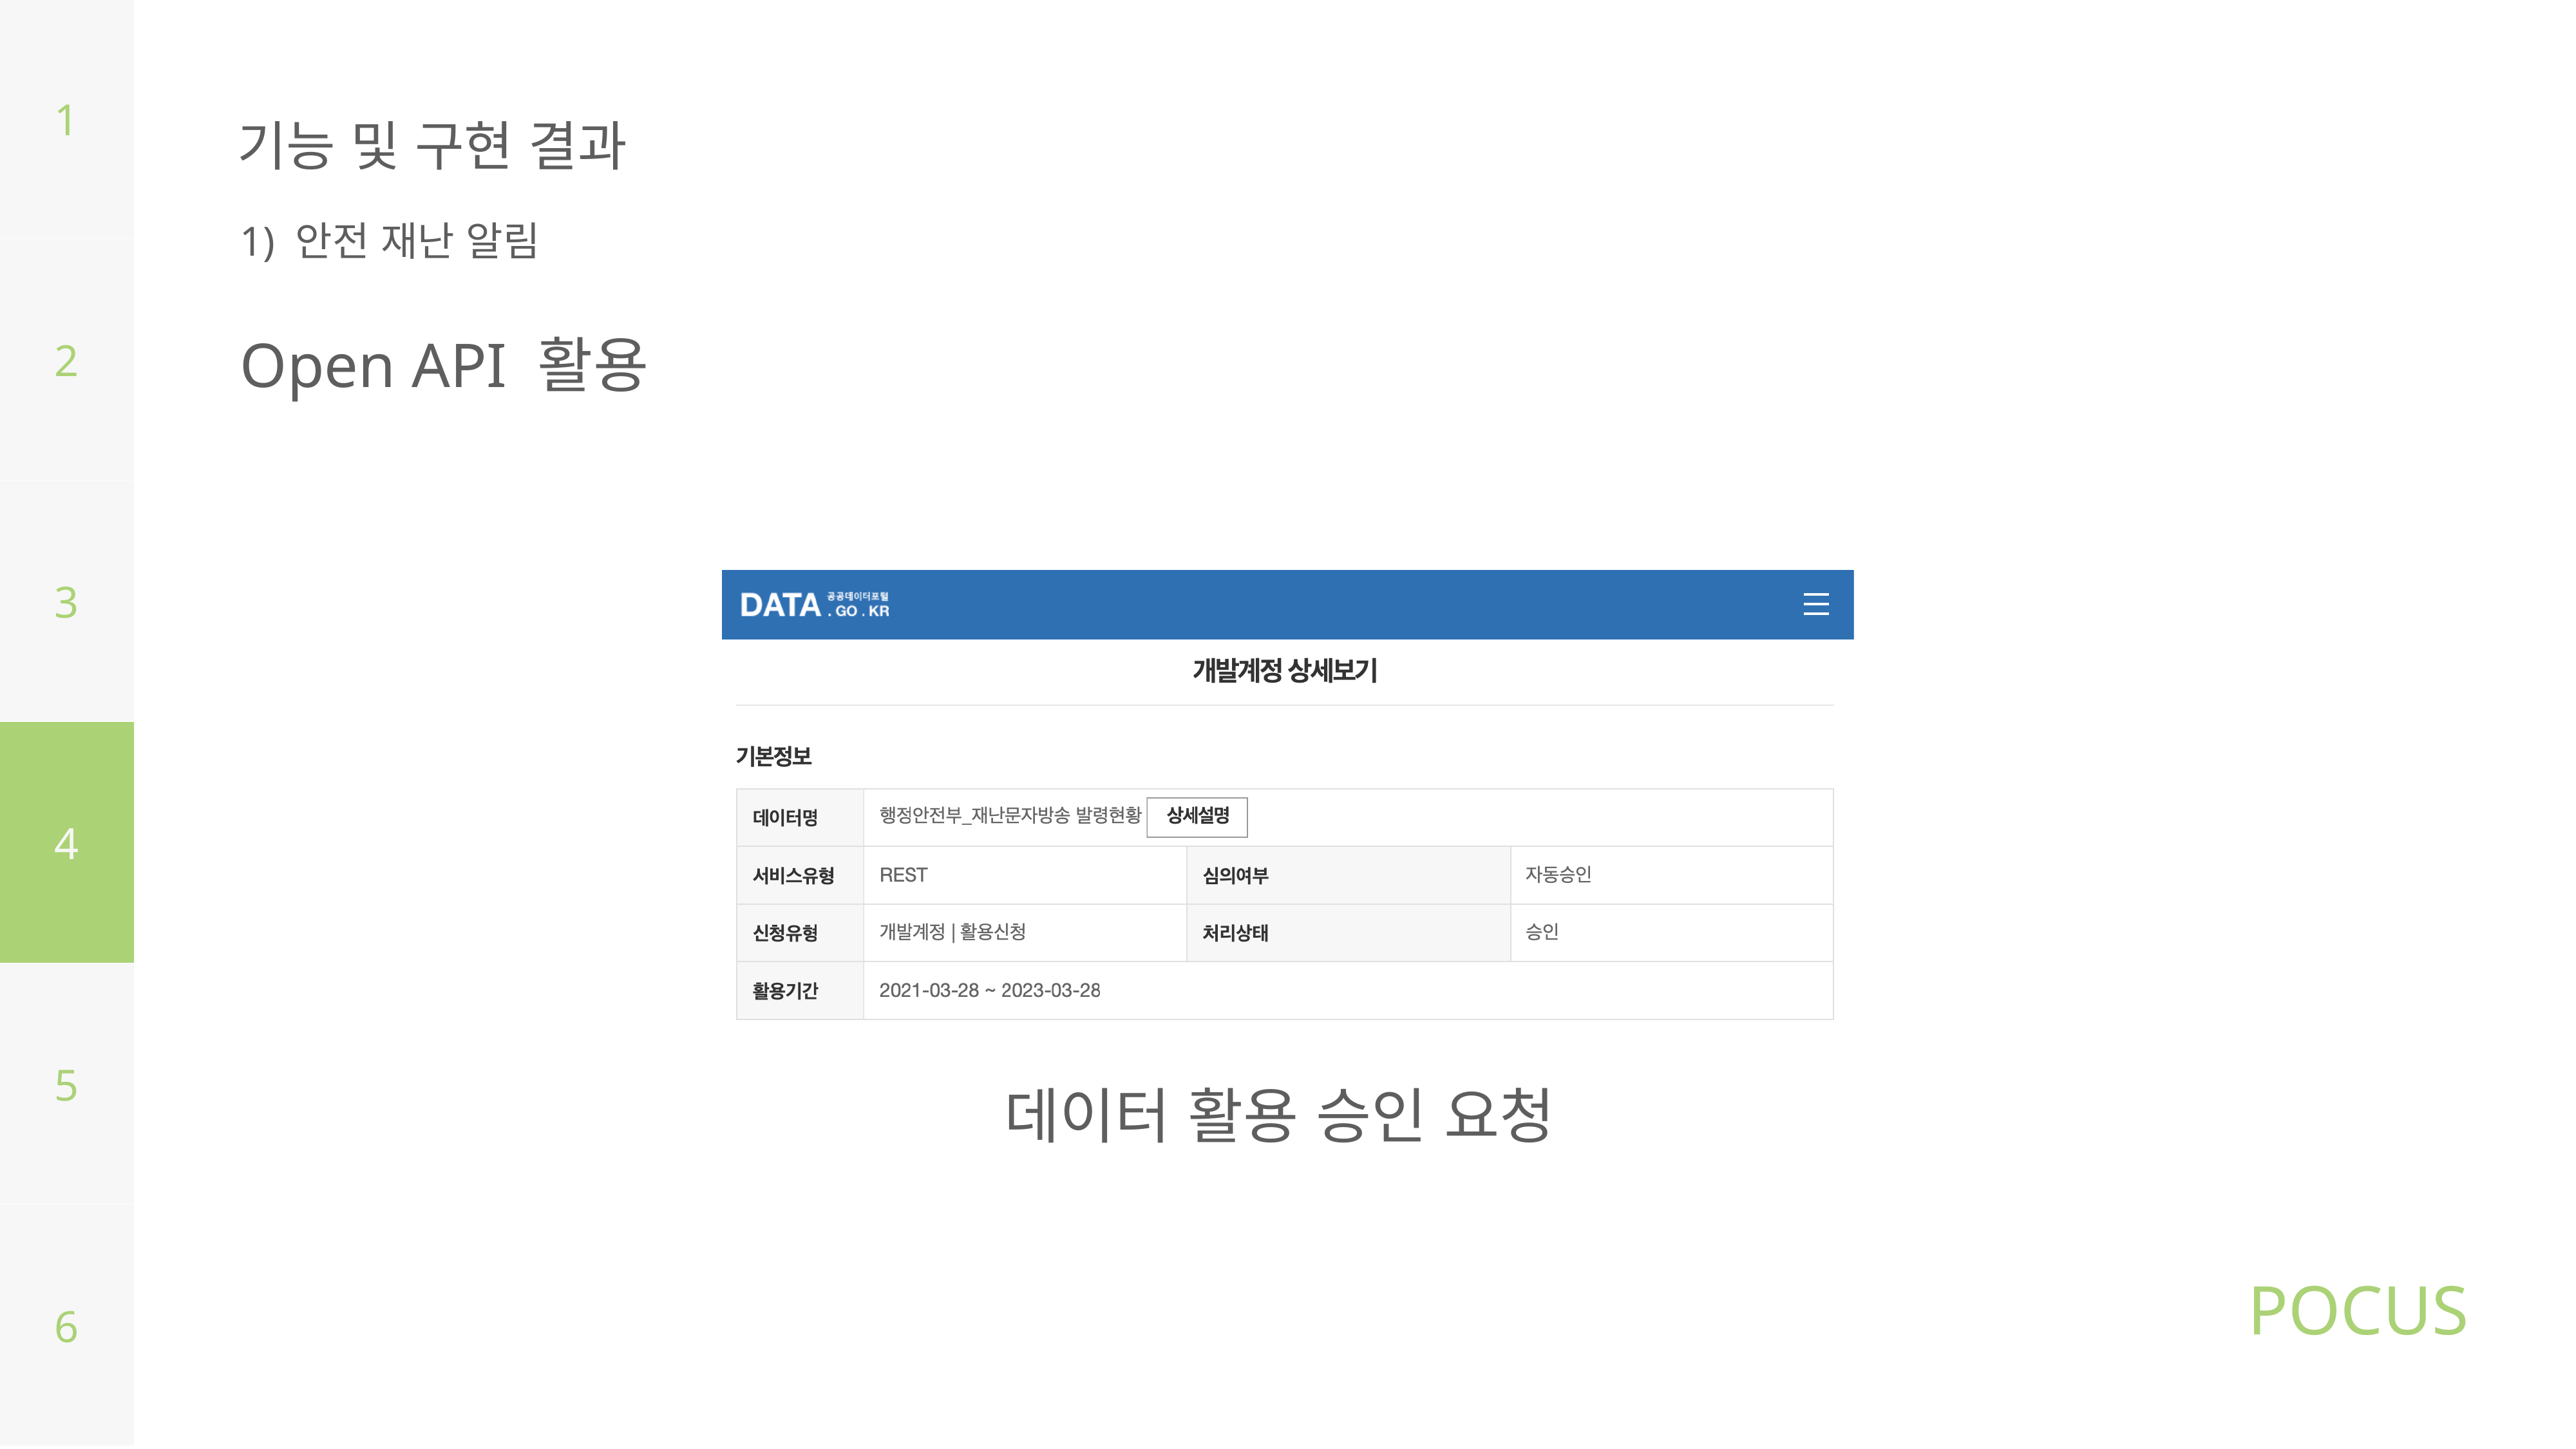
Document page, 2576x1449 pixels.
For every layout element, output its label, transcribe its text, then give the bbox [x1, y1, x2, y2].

text_box Open API 활용 [234, 294, 704, 404]
text_box 데이터 활용 승인 요청 [417, 1046, 2159, 1156]
text_box 3 [0, 480, 135, 722]
text_box 기능 및 구현 결과 [232, 107, 1510, 182]
text_box 6 [0, 1204, 135, 1446]
text_box 1) 안전 재난 알림 [234, 210, 2159, 270]
text_box 2 [0, 239, 135, 480]
picture [722, 570, 1854, 1036]
text_box POCUS [2242, 1262, 2475, 1354]
text_box 4 [0, 722, 135, 963]
text_box 1 [0, 0, 135, 239]
text_box 5 [0, 963, 135, 1204]
